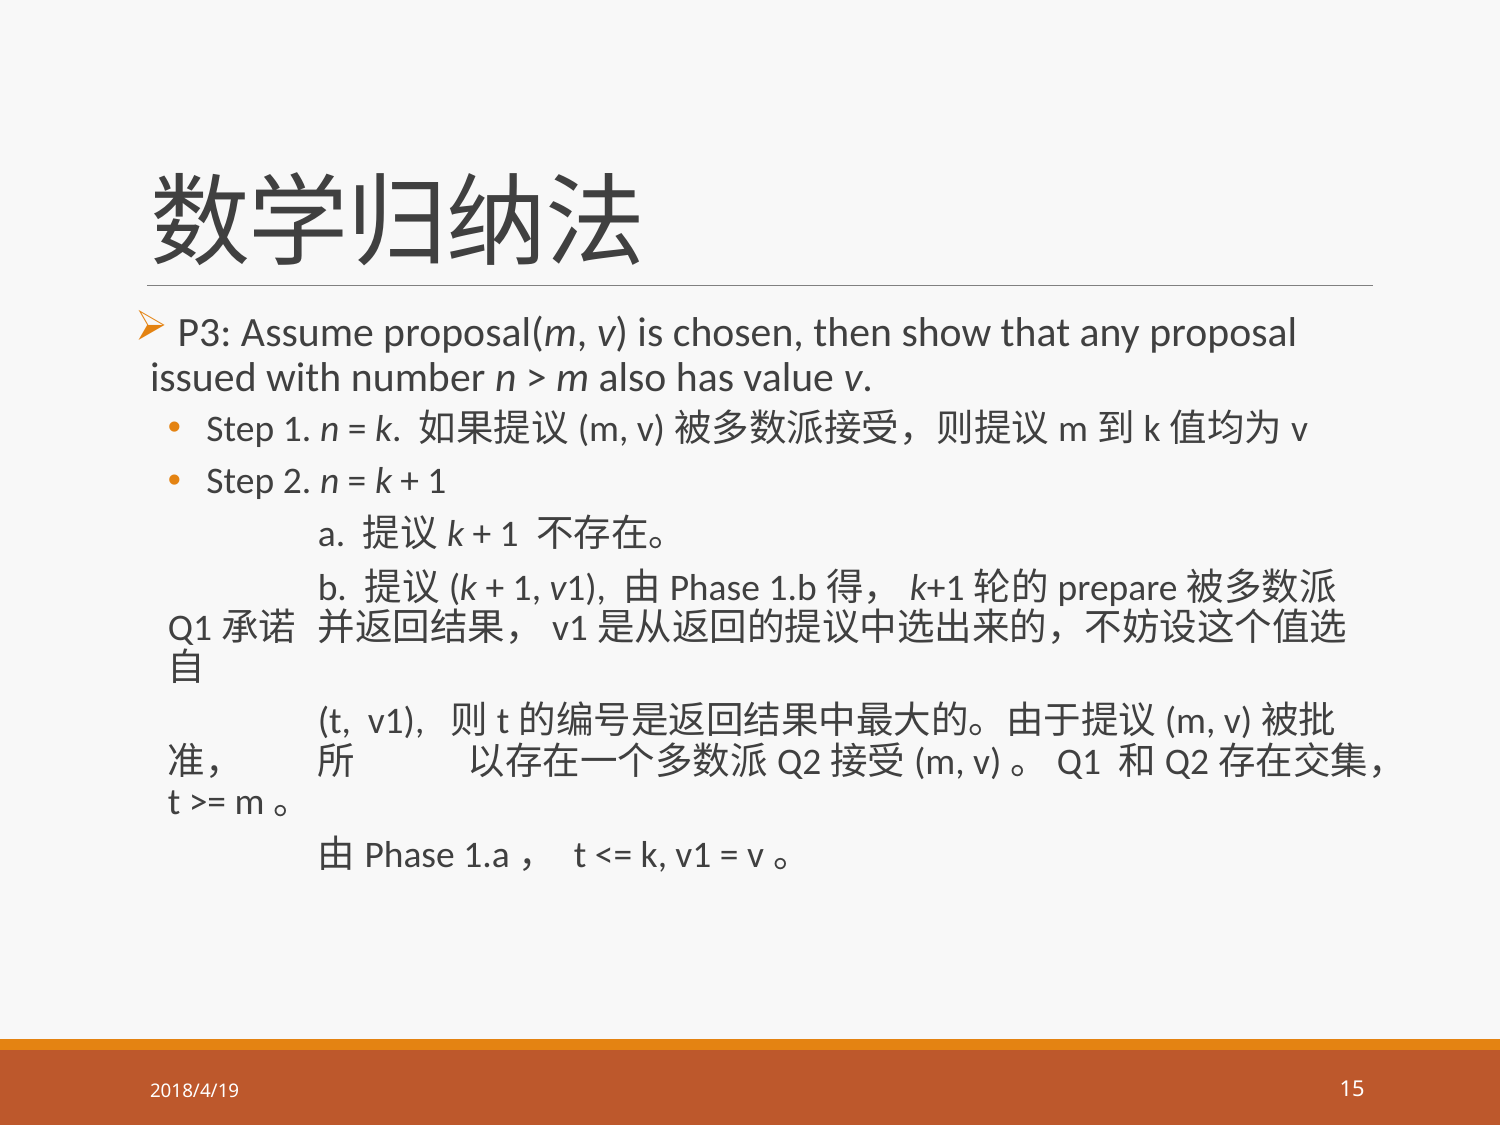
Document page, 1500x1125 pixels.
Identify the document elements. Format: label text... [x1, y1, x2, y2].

slide_number 15 [1218, 1059, 1380, 1120]
title 数学归纳法 [135, 47, 1373, 285]
list P3: Assume proposal(m, v) is chosen, then show that any proposal issued with number n > m also has value v. Step 1. n = k. 如果提议(m, v)被多数派接受，则提议m到k值均为v Step 2. n = k + 1 a. 提议k + 1 不存在。 b. 提议(k + 1, v1), 由Phase 1.b得，k+1轮的prepare被多数派Q1承诺 并返回结果，v1是从返回的提议中选出来的，不妨设这个值选自 (t, v1), 则t的编号是返回结果中最大的。由于提议(m, v)被批准， 所 以存在一个多数派Q2接受(m, v)。Q1 和Q2存在交集，t >= m。 由Phase 1.a， t <= k, v1 = v。 [135, 302, 1373, 963]
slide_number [135, 1059, 440, 1120]
